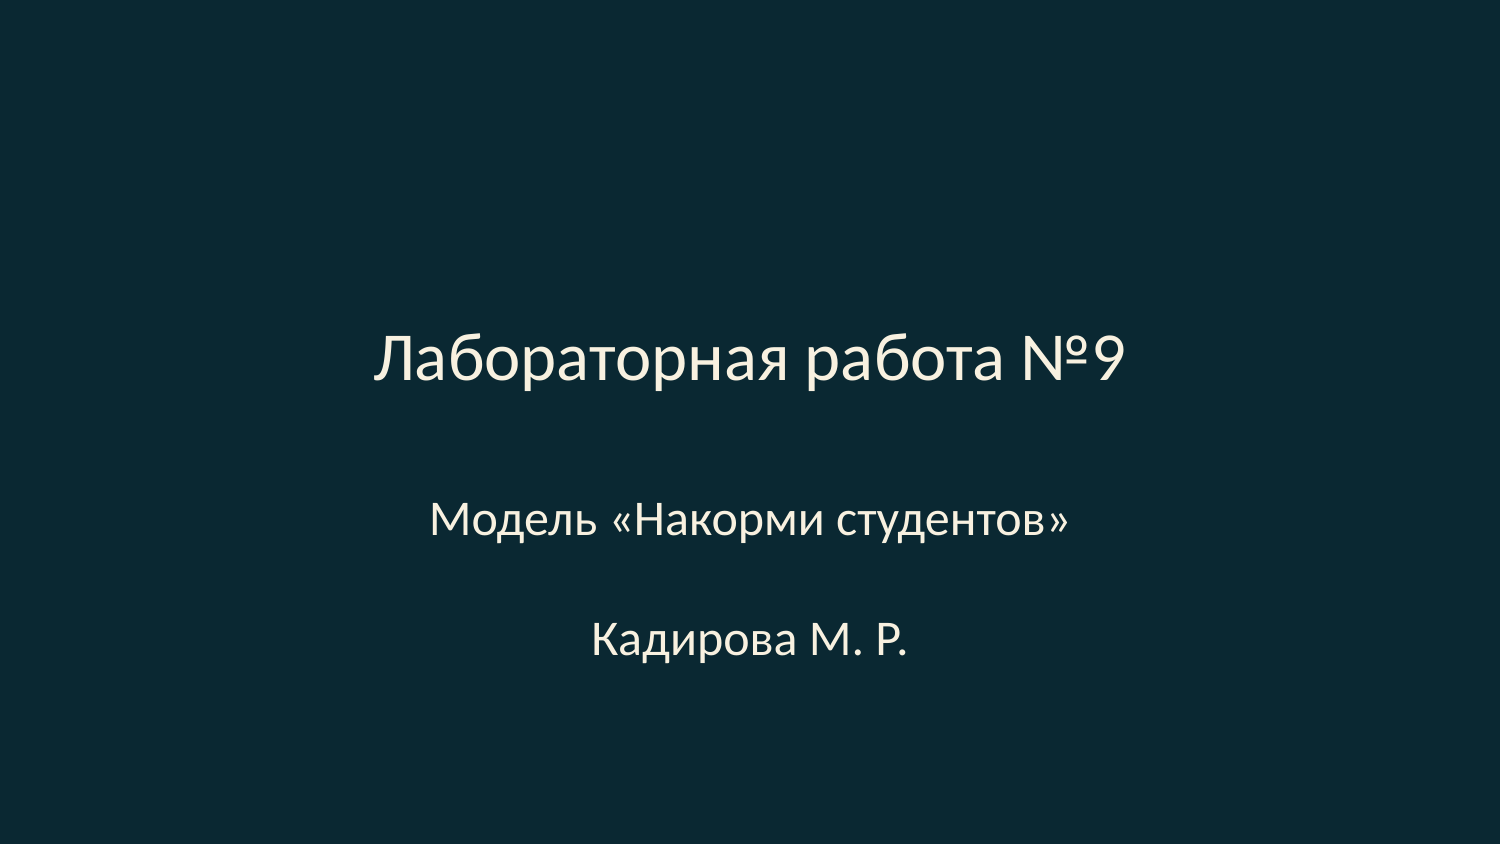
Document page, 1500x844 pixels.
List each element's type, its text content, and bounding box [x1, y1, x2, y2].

title Лабораторная работа №9 [112, 262, 1388, 443]
subtitle Модель «Накорми студентов» Кадирова М. Р. [225, 478, 1275, 694]
